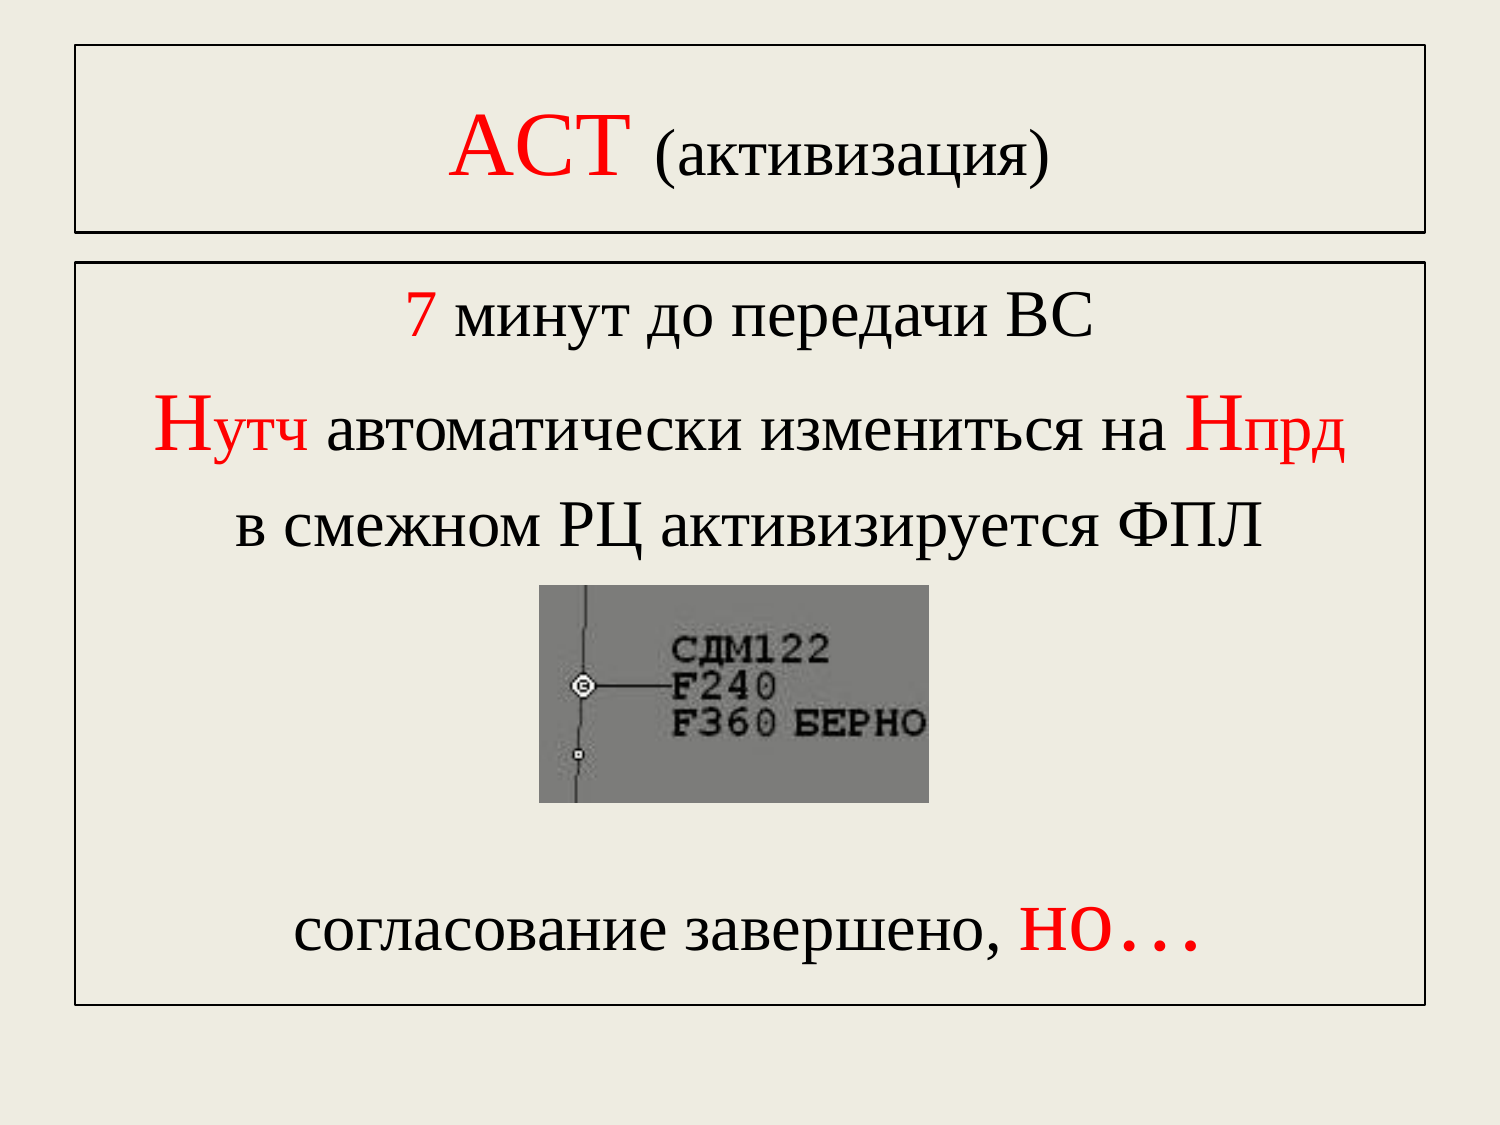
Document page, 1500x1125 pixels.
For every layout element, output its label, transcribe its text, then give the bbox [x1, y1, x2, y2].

title ACT (активизация) [75, 45, 1425, 233]
picture [538, 585, 930, 803]
list 7 минут до передачи ВС Нутч автоматически измениться на Нпрд в смежном РЦ активизируется ФПЛ согласование завершено, но… [75, 262, 1425, 1005]
